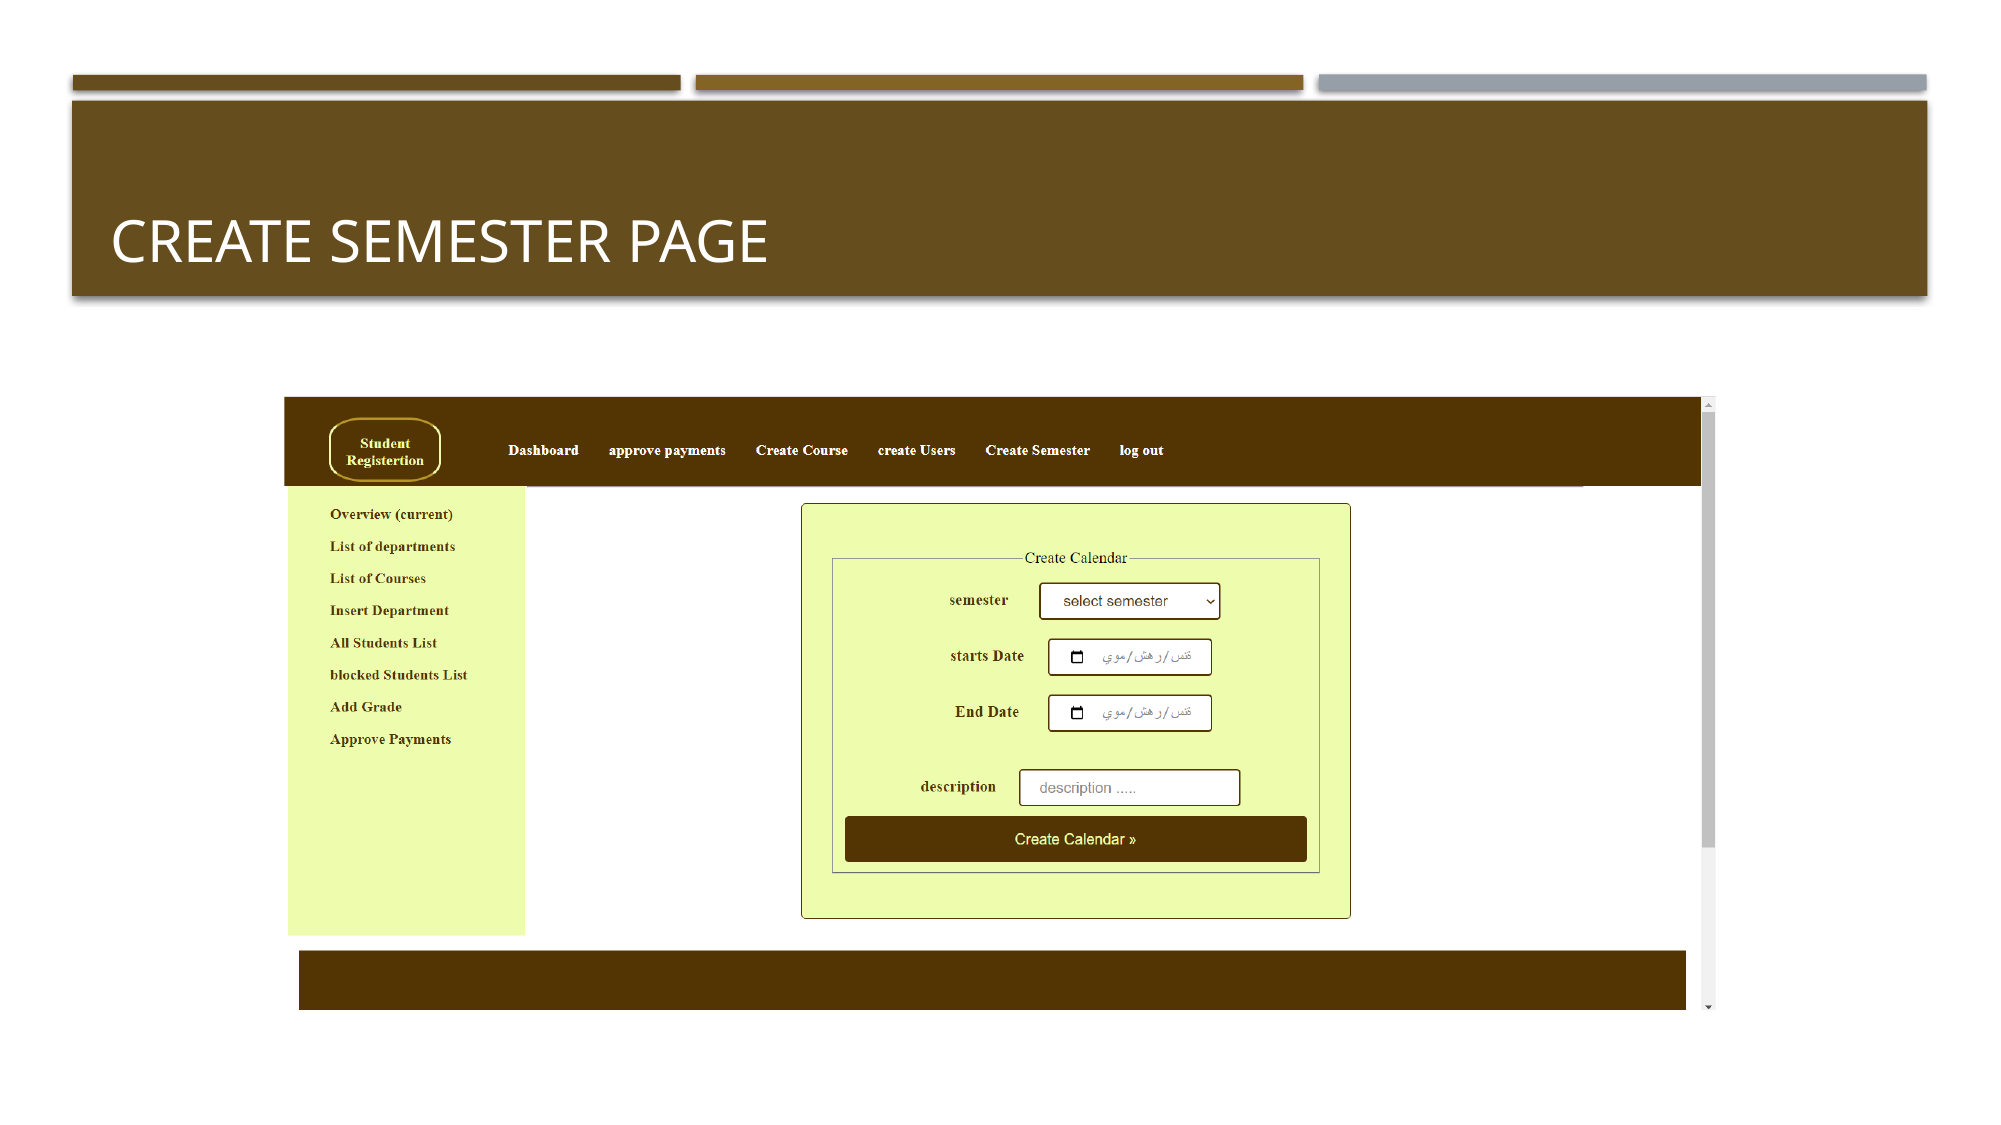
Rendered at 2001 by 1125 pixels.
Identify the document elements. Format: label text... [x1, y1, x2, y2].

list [283, 392, 1717, 1011]
title Create semester page [95, 115, 1905, 282]
